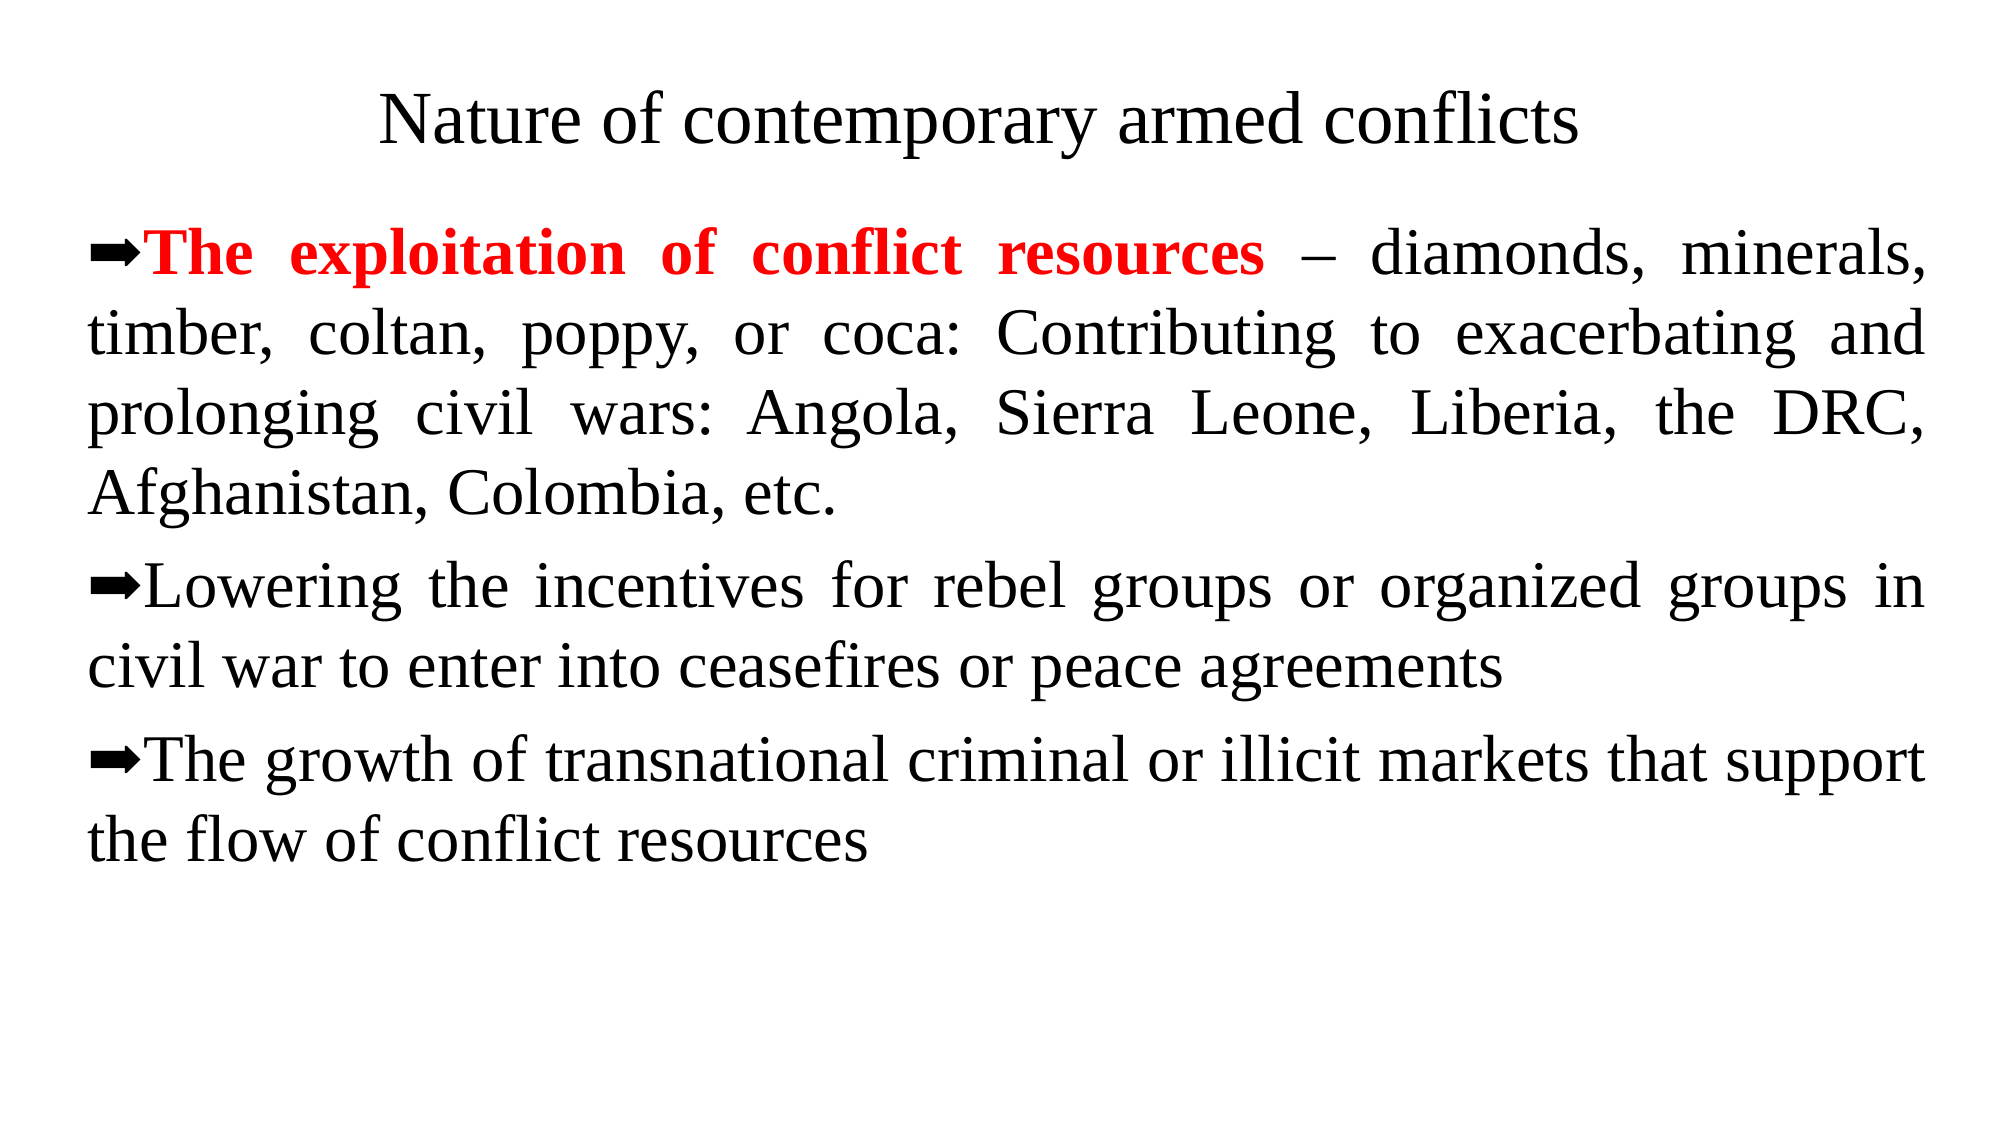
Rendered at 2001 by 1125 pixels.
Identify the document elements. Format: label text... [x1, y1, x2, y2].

title Nature of contemporary armed conflicts [99, 45, 1900, 176]
list ➡The exploitation of conflict resources – diamonds, minerals, timber, coltan, poppy, or coca: Contributing to exacerbating and prolonging civil wars: Angola, Sierra Leone, Liberia, the DRC, Afghanistan, Colombia, etc. ➡Lowering the incentives for rebel groups or organized groups in civil war to enter into ceasefires or peace agreements ➡The growth of transnational criminal or illicit markets that support the flow of conflict resources [72, 200, 1945, 1050]
